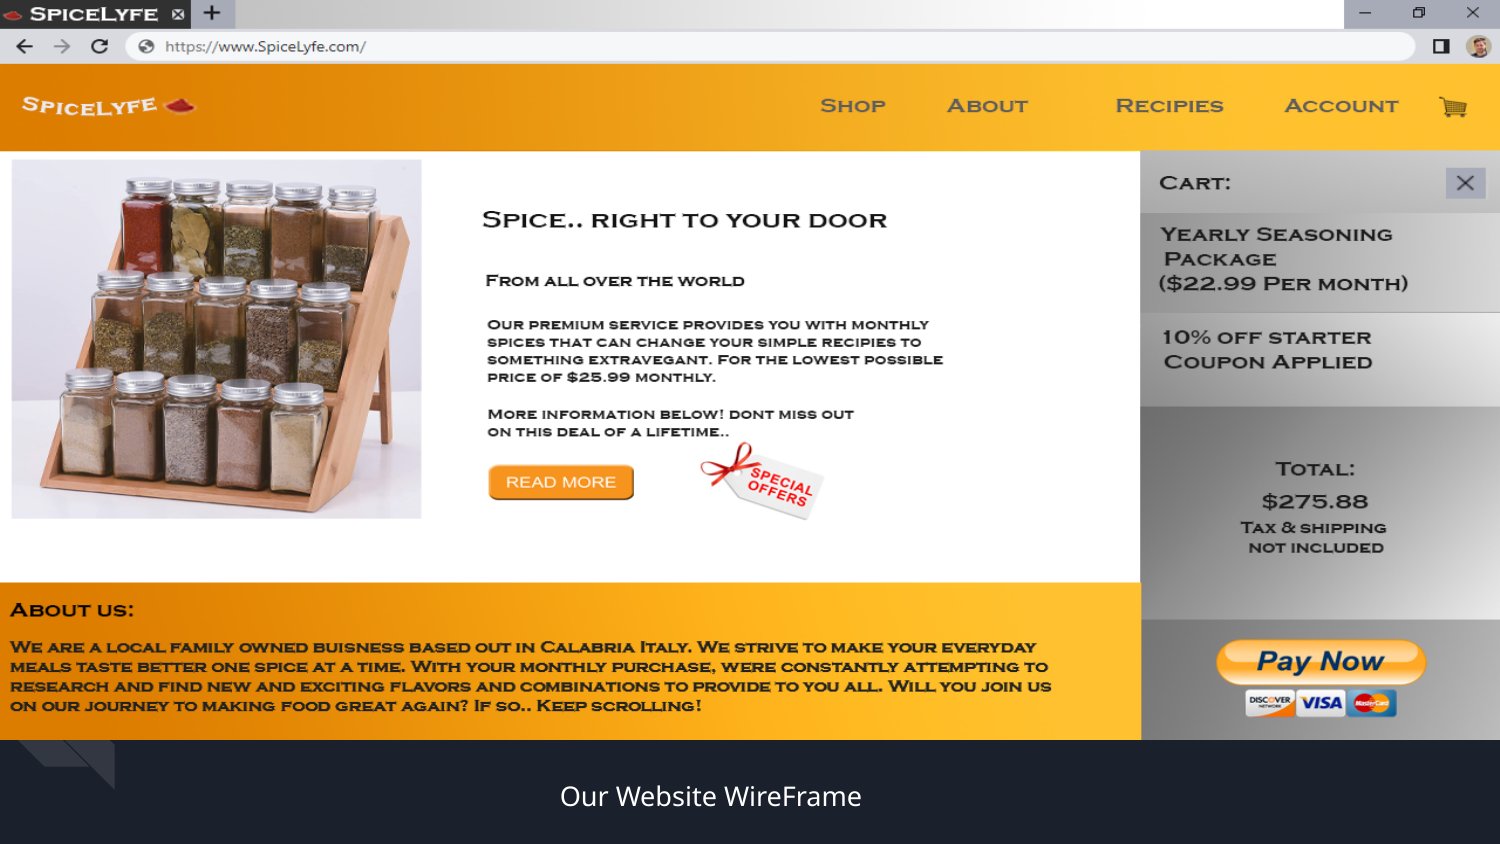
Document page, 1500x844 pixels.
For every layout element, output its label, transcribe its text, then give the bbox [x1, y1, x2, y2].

list Our Website WireFrame [544, 753, 1500, 840]
picture [0, 0, 1500, 740]
